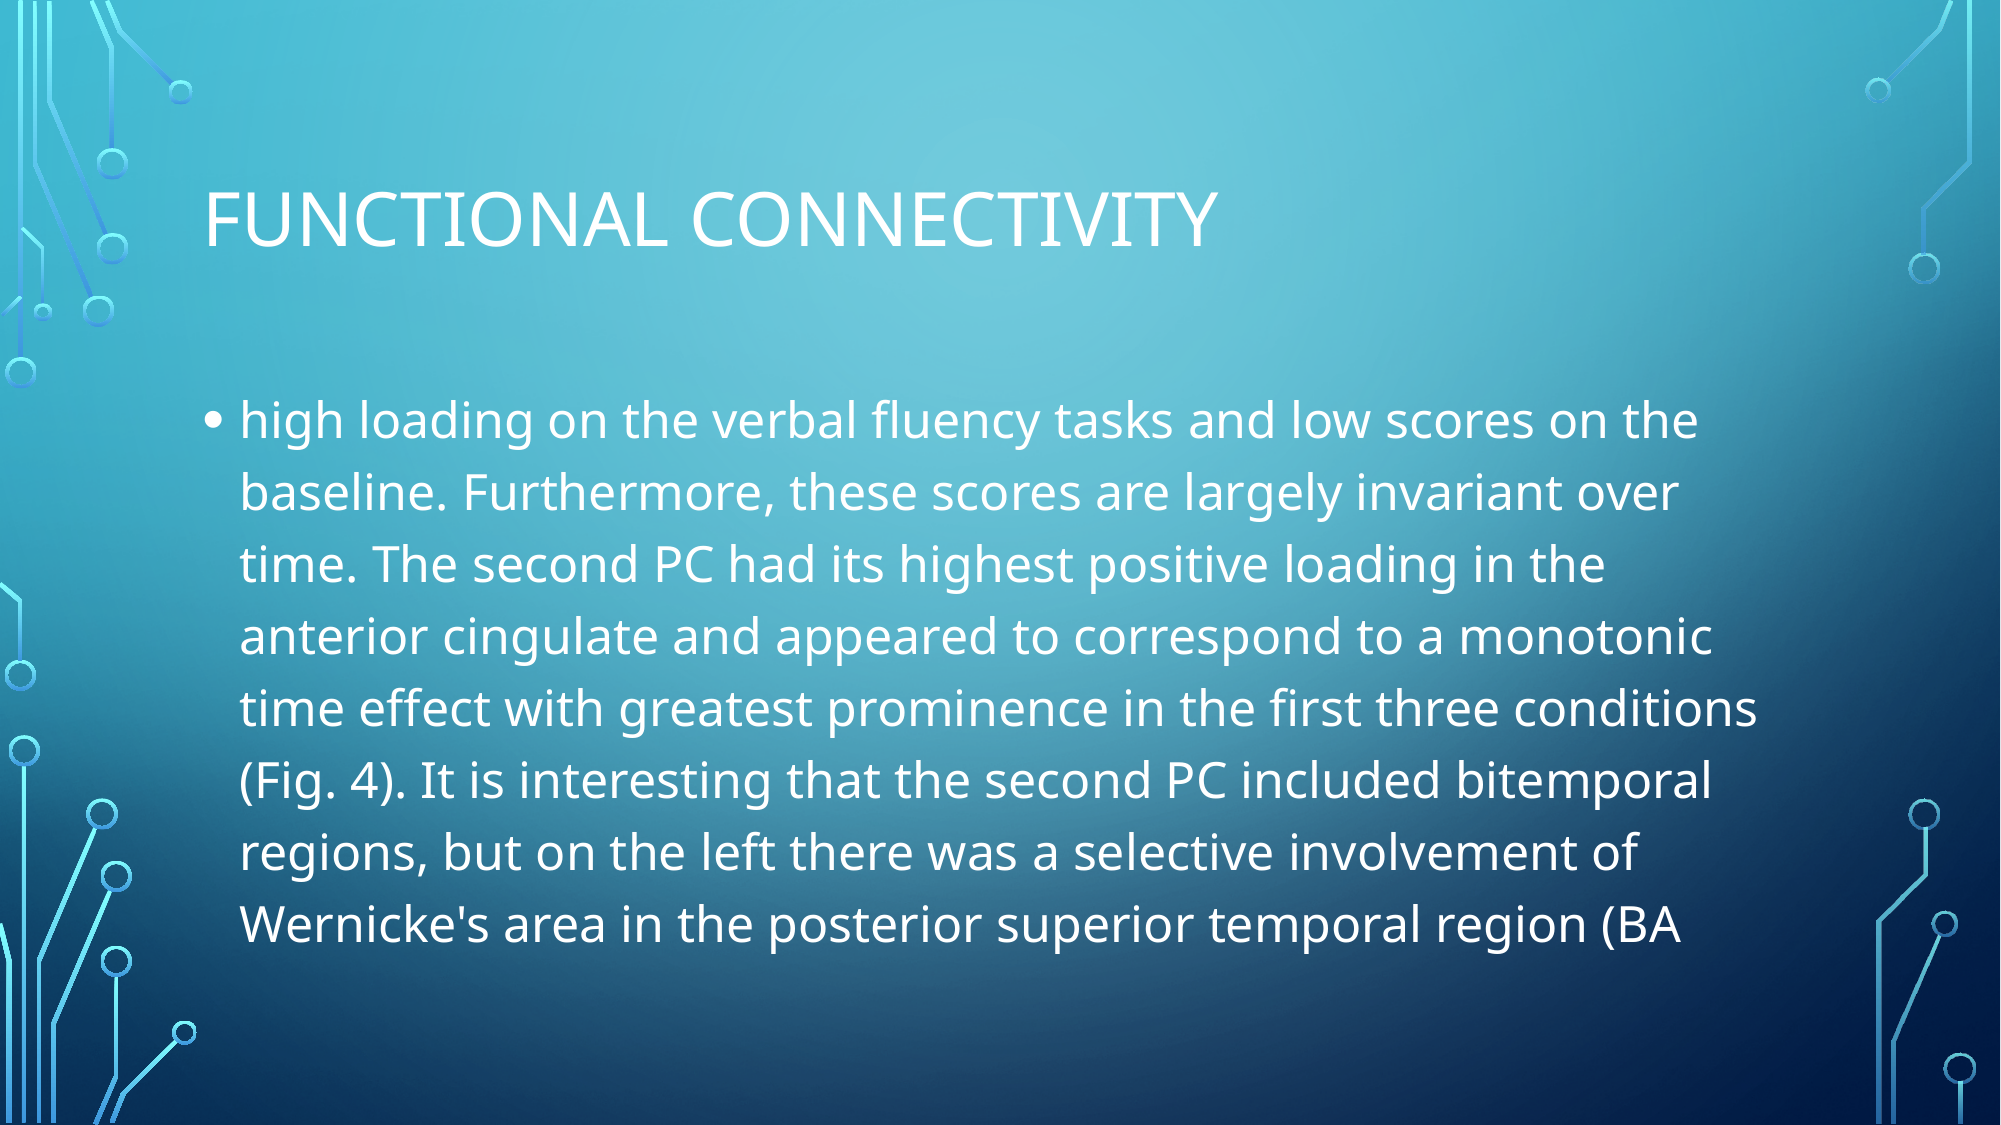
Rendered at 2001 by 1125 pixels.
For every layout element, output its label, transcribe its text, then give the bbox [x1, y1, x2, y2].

list high loading on the verbal fluency tasks and low scores on the baseline. Furthermore, these scores are largely invariant over time. The second PC had its highest positive loading in the anterior cingulate and appeared to correspond to a monotonic time effect with greatest prominence in the first three conditions (Fig. 4). It is interesting that the second PC included bitemporal regions, but on the left there was a selective involvement of Wernicke's area in the posterior superior temporal region (BA [187, 369, 1813, 950]
title FUNCTIONAL CONNECTIVITY [187, 101, 1813, 344]
